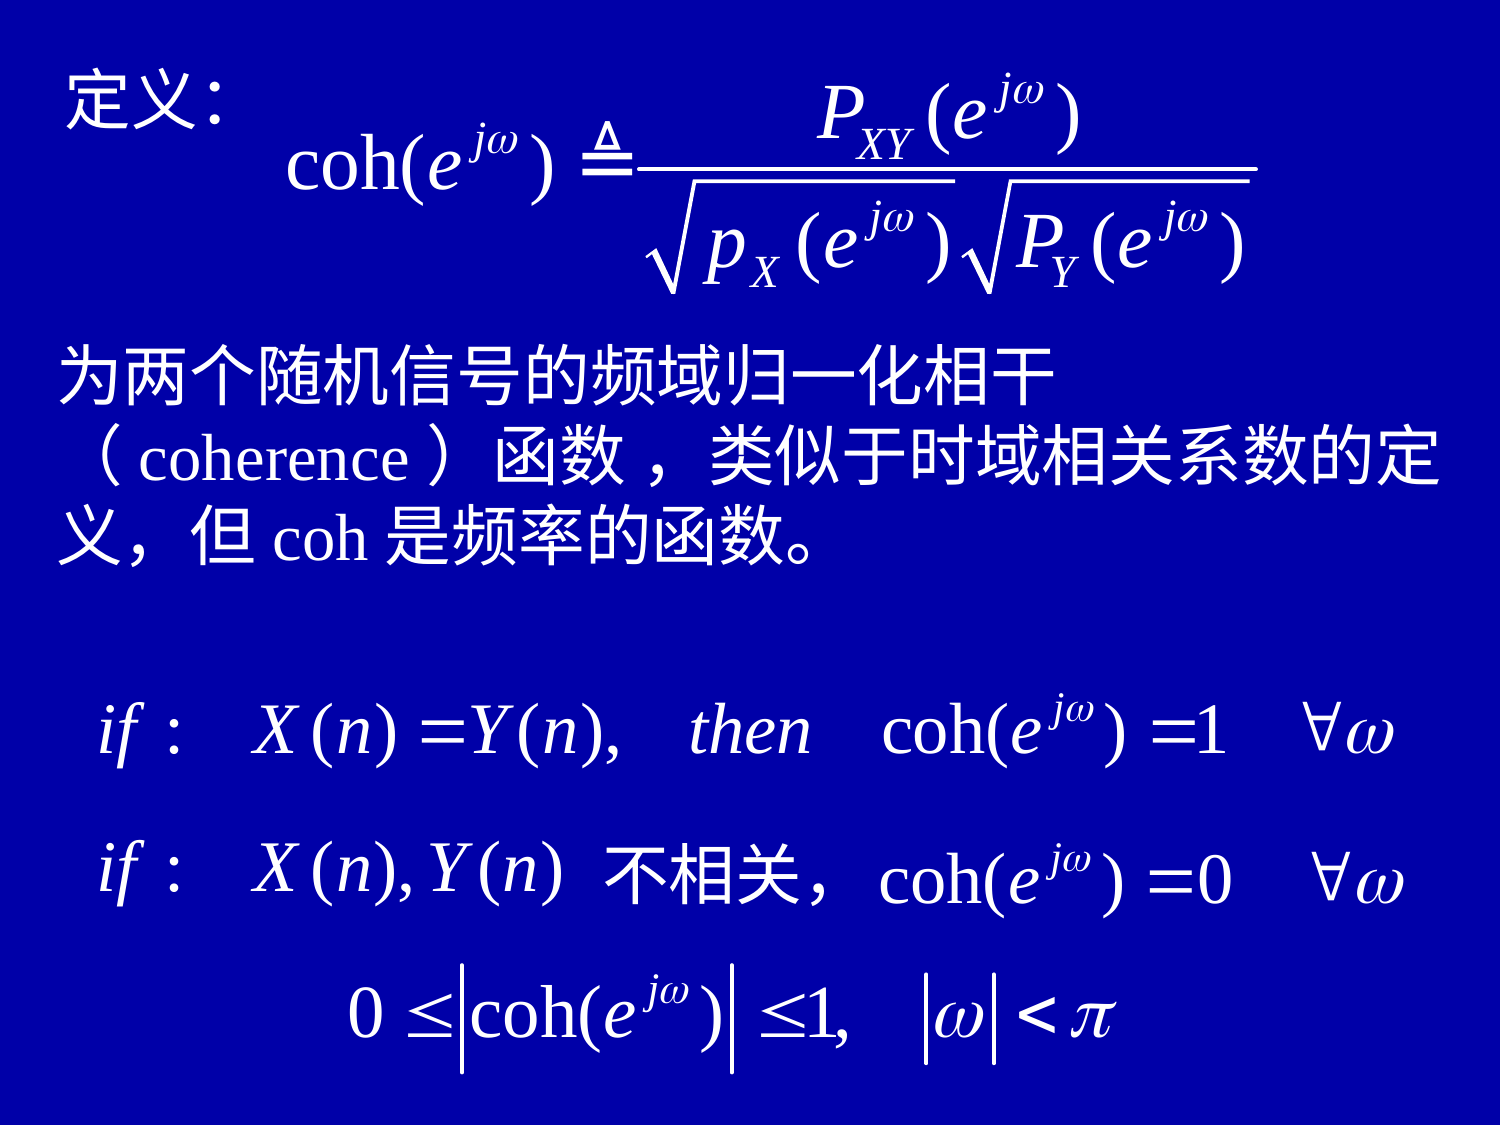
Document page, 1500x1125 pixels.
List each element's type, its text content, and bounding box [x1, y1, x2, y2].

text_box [274, 49, 1276, 309]
text_box 为两个随机信号的频域归一化相干（coherence）函数 ，类似于时域相关系数的定义，但coh是频率的函数。 [41, 326, 1495, 582]
text_box 定义： [50, 49, 269, 146]
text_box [86, 674, 1420, 1088]
